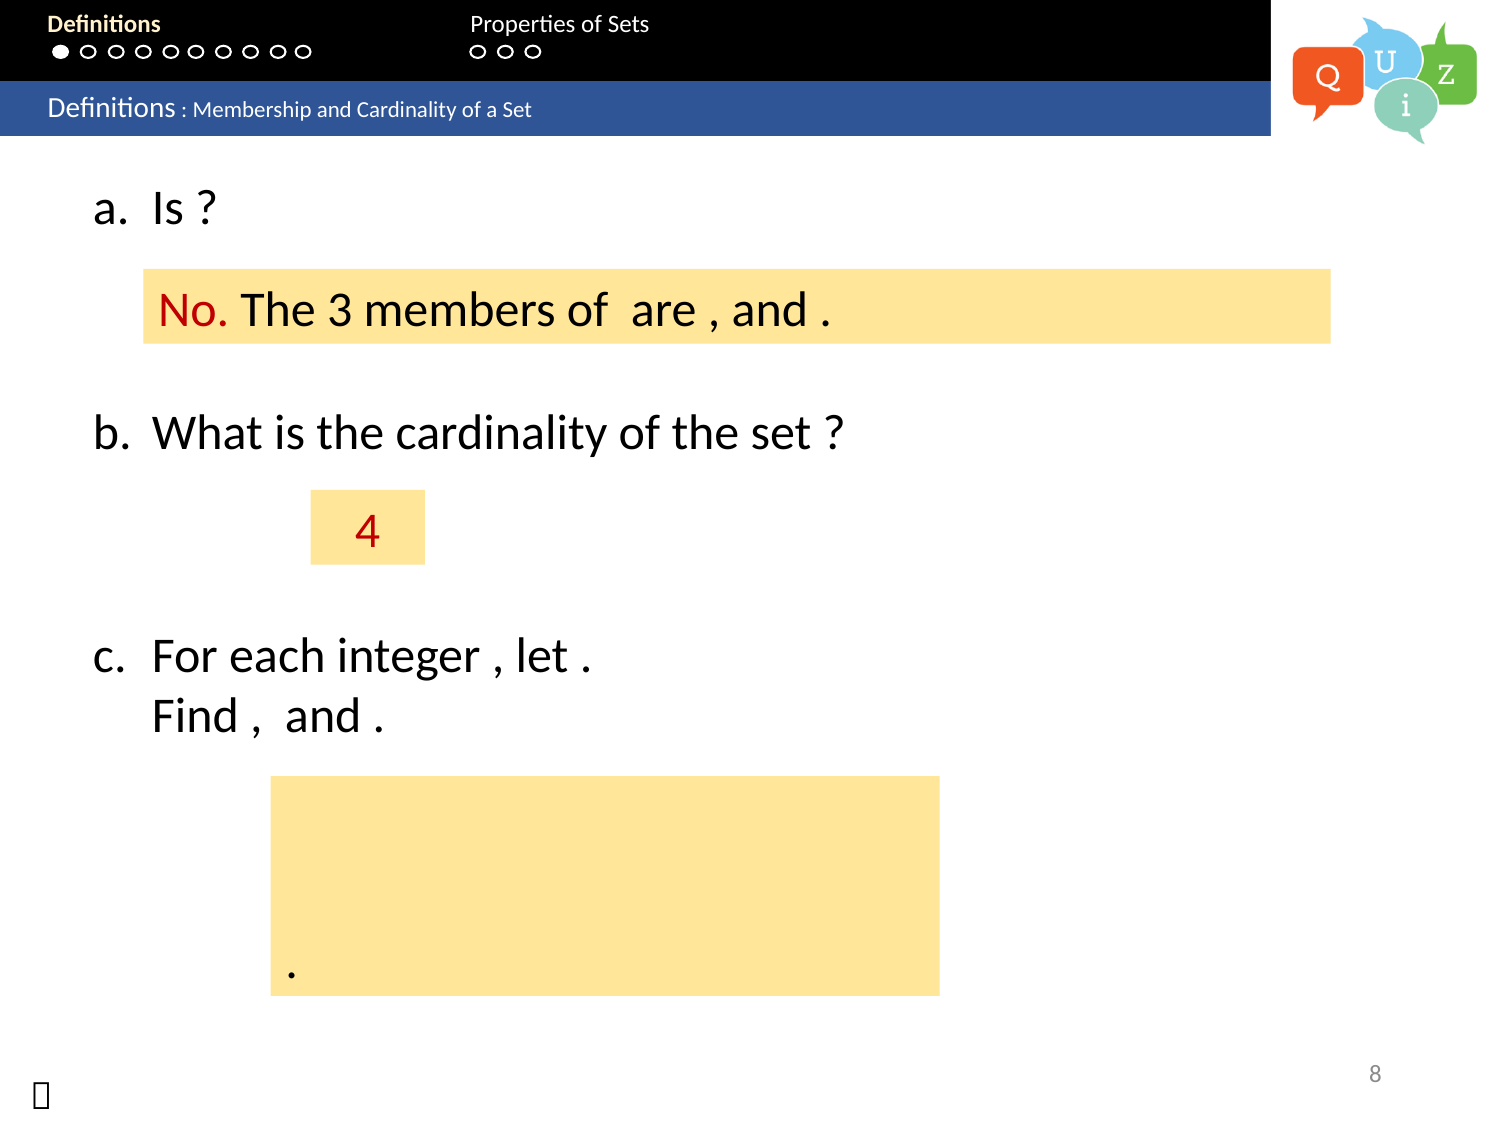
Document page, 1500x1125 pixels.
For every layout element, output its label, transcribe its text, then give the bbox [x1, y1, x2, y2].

text_box [469, 44, 487, 59]
text_box [524, 44, 542, 59]
text_box [214, 44, 232, 59]
text_box [134, 44, 152, 59]
text_box [79, 44, 97, 59]
text_box [52, 44, 70, 59]
text_box Definitions : Membership and Cardinality of a Set [0, 81, 1270, 136]
text_box Definitions Properties of Sets [0, 0, 1270, 76]
text_box [107, 44, 125, 59]
text_box [269, 44, 287, 59]
text_box 4 [310, 489, 425, 565]
text_box [496, 44, 514, 59]
slide_number 8 [1059, 1042, 1397, 1103]
text_box [162, 44, 180, 59]
text_box  [0, 1064, 87, 1125]
text_box [242, 44, 260, 59]
text_box [187, 44, 205, 59]
picture [1270, 0, 1500, 149]
text_box [0, 76, 1270, 81]
text_box [294, 44, 312, 59]
